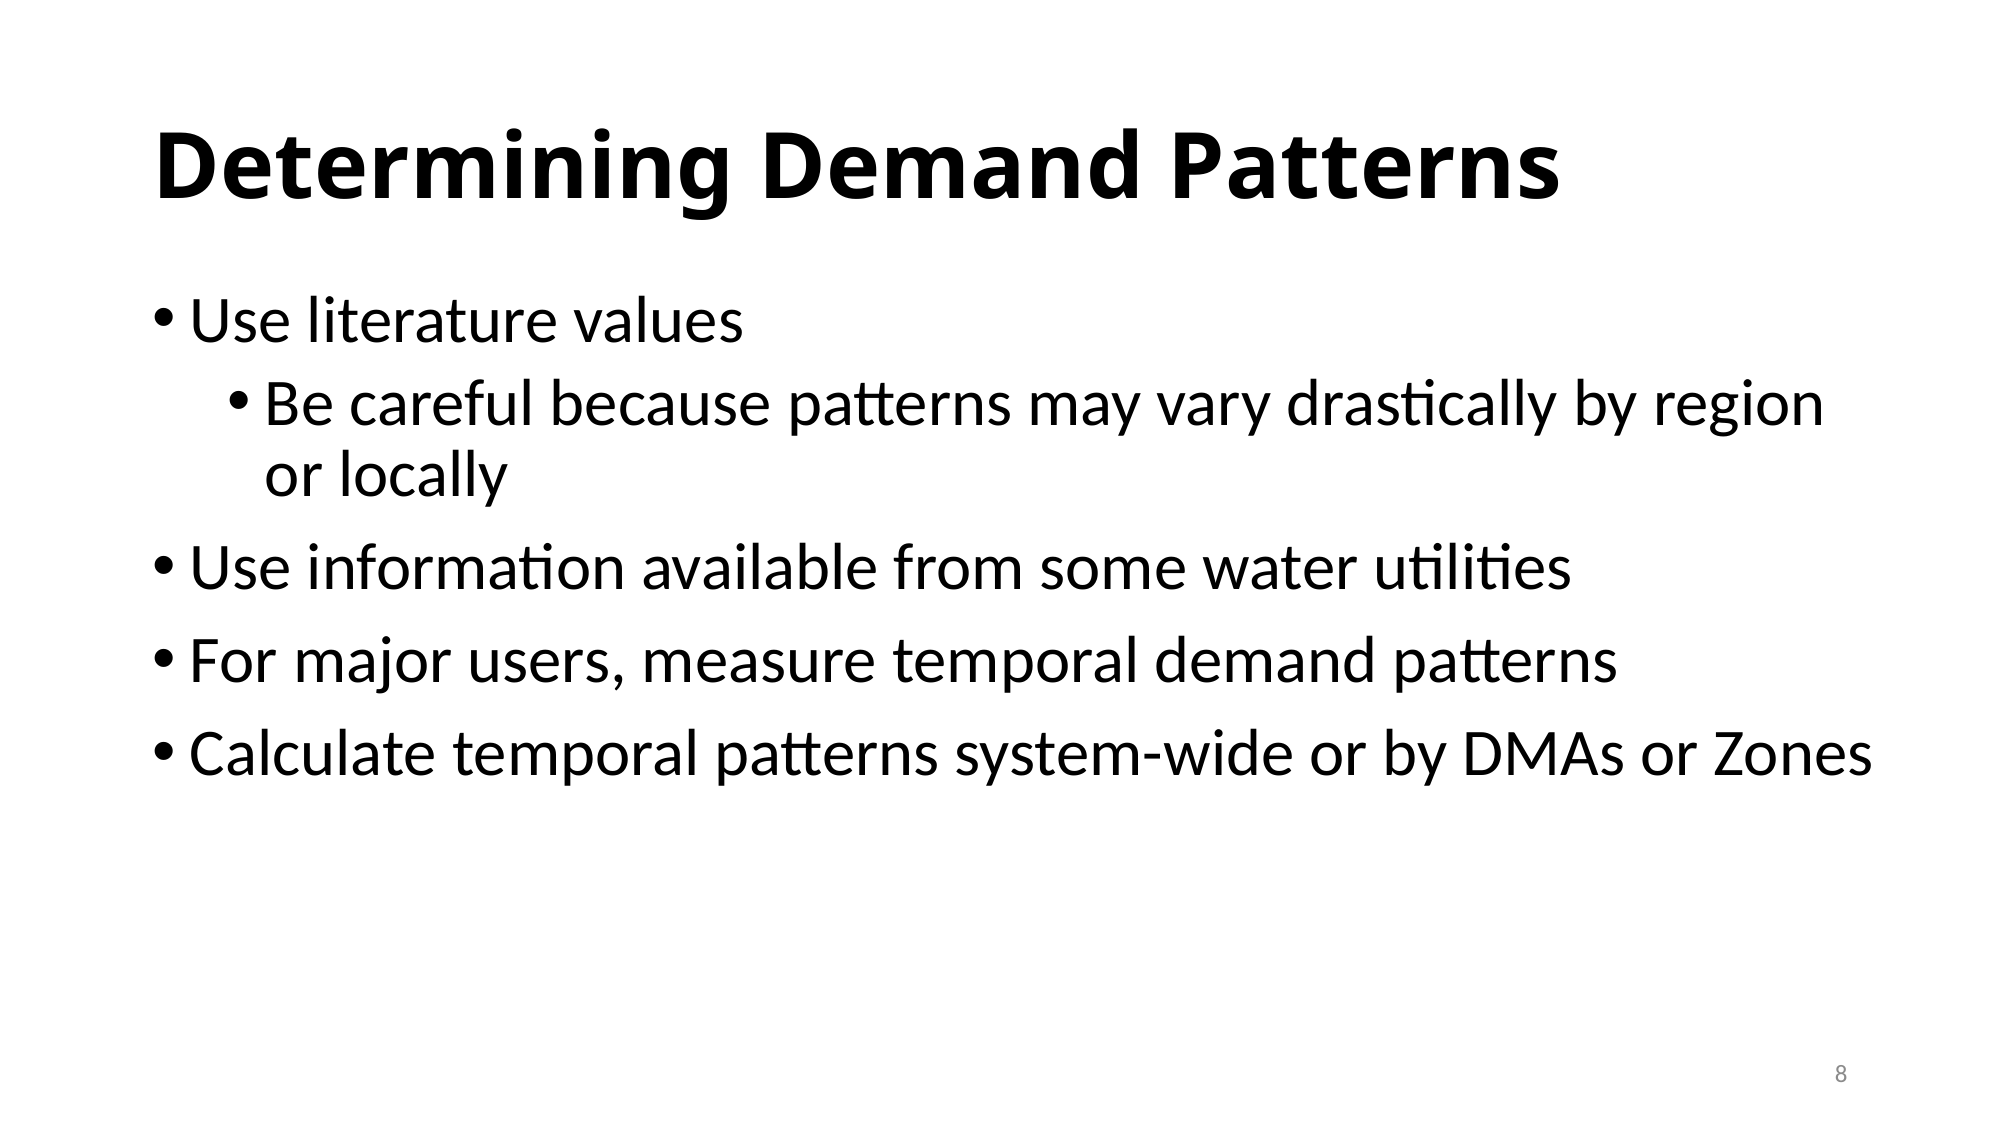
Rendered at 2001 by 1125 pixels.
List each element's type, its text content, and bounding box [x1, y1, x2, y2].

title Determining Demand Patterns [137, 59, 1863, 277]
slide_number 8 [1412, 1042, 1863, 1103]
list Use literature values Be careful because patterns may vary drastically by region or locally Use information available from some water utilities For major users, measure temporal demand patterns Calculate temporal patterns system-wide or by DMAs or Zones [137, 277, 1893, 992]
